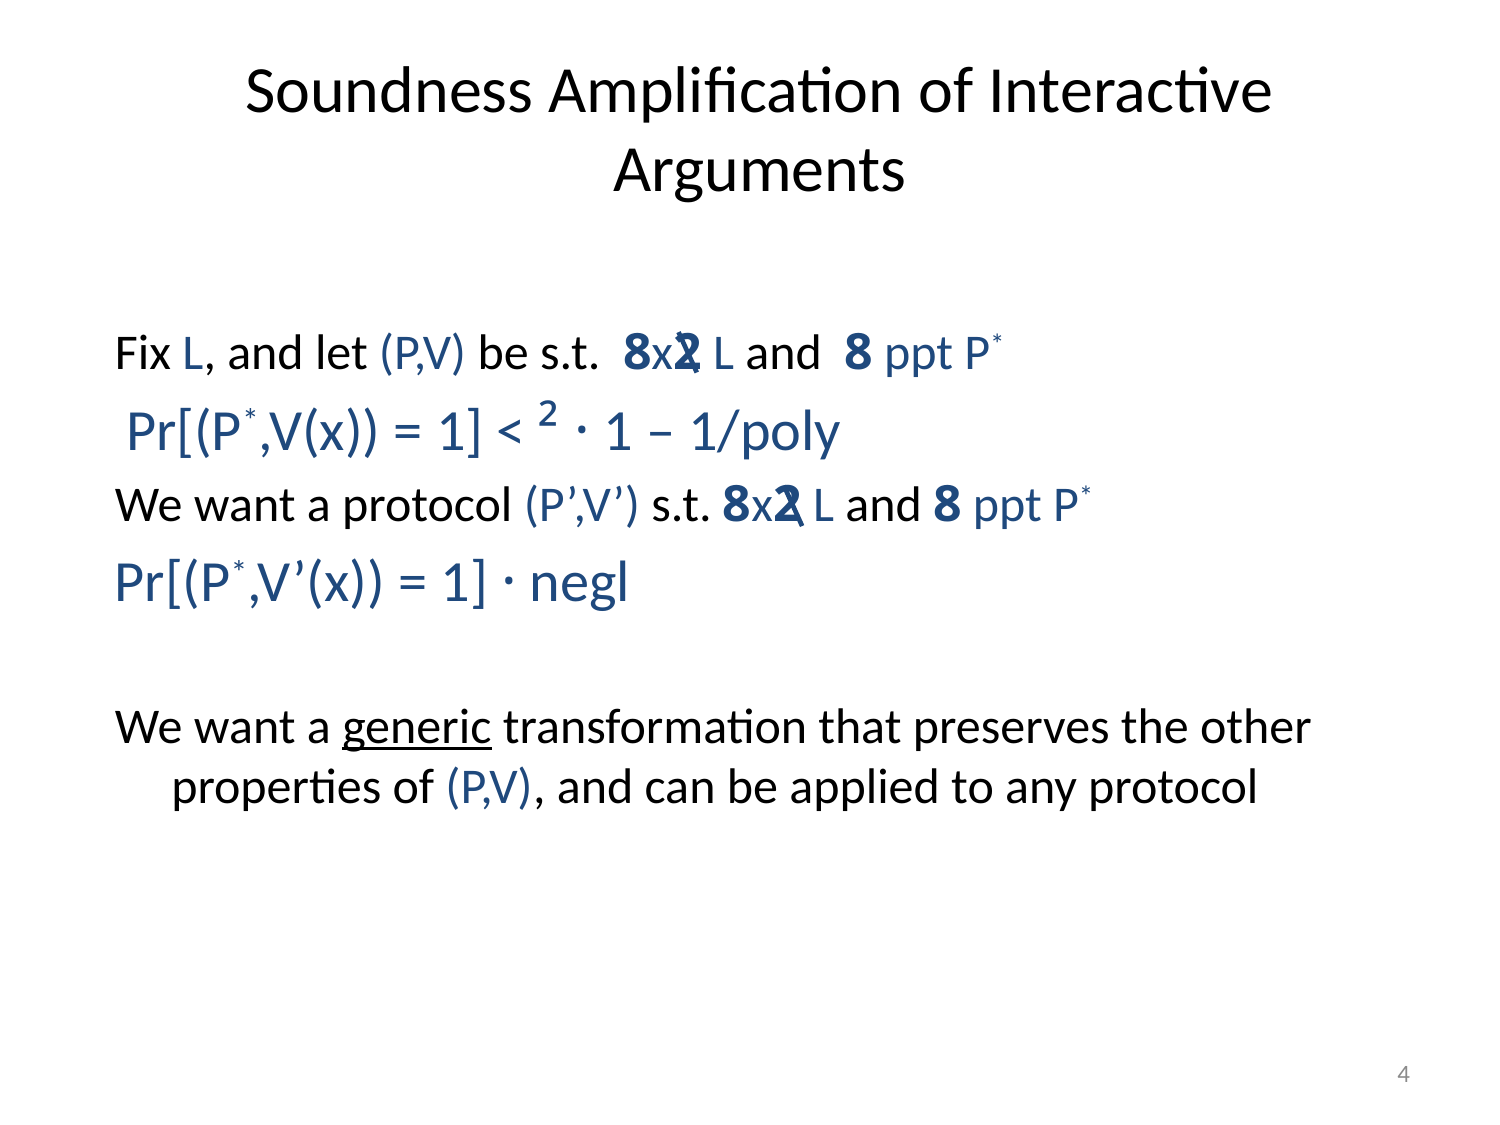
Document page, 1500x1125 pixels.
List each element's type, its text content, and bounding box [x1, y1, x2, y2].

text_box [667, 342, 709, 362]
slide_number 4 [1074, 1042, 1425, 1103]
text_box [772, 496, 814, 516]
title Soundness Amplification of Interactive Arguments [99, 37, 1420, 213]
list Fix L, and let (P,V) be s.t. 8x2 L and 8 ppt P* Pr[(P*,V(x)) = 1] < ² · 1 – 1/poly We want a protocol (P’,V’) s.t. 8x2 L and 8 ppt P* Pr[(P*,V’(x)) = 1] · negl We want a generic transformation that preserves the other properties of (P,V), and can be applied to any protocol [99, 312, 1388, 888]
